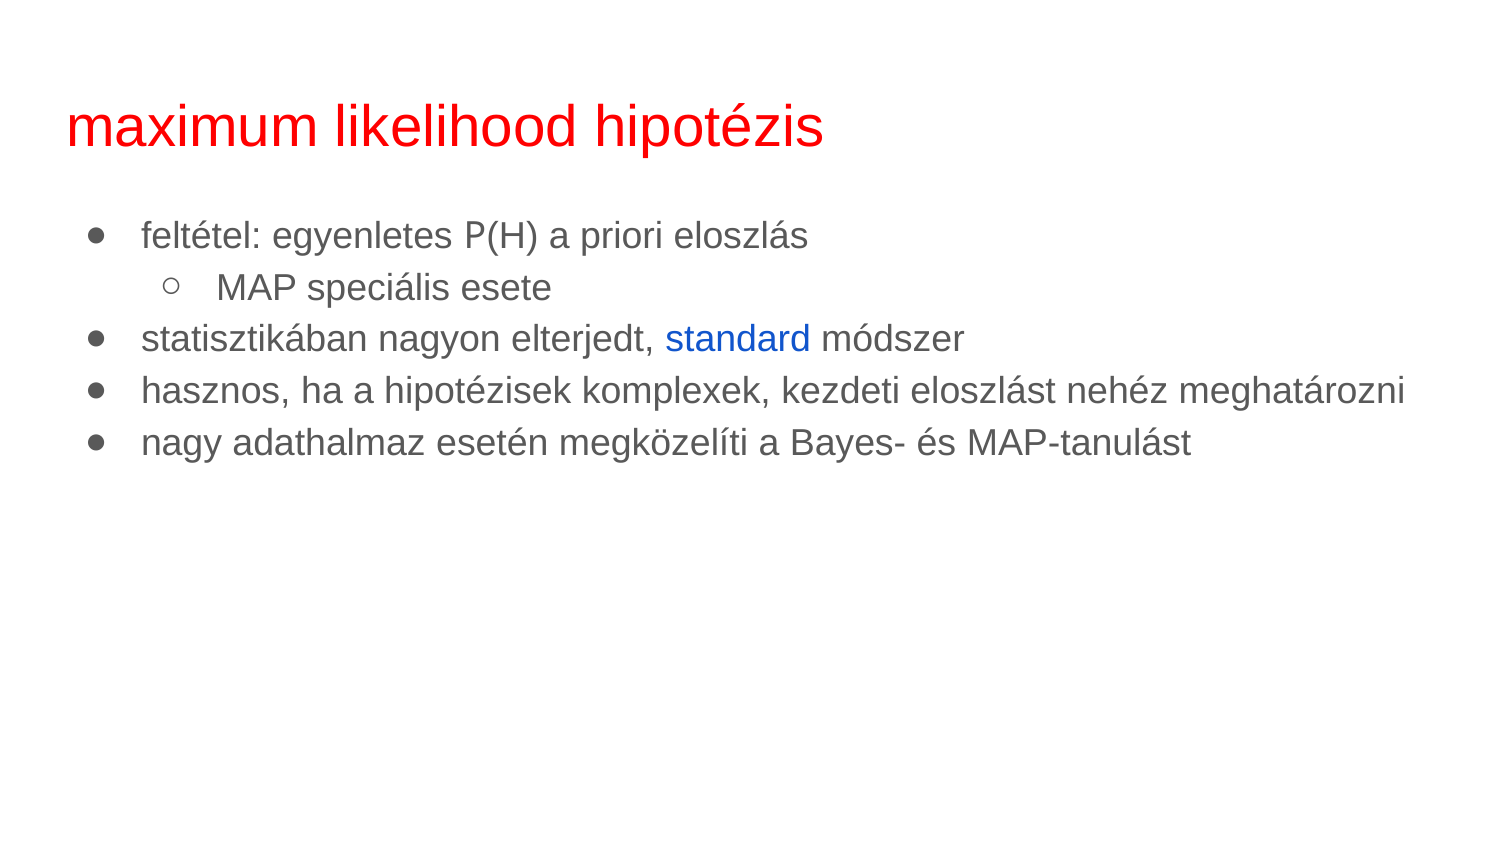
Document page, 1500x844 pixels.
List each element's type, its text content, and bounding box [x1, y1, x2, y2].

title maximum likelihood hipotézis [51, 72, 1449, 167]
list feltétel: egyenletes P(H) a priori eloszlás MAP speciális esete statisztikában nagyon elterjedt, standard módszer hasznos, ha a hipotézisek komplexek, kezdeti eloszlást nehéz meghatározni nagy adathalmaz esetén megközelíti a Bayes- és MAP-tanulást [51, 189, 1449, 750]
